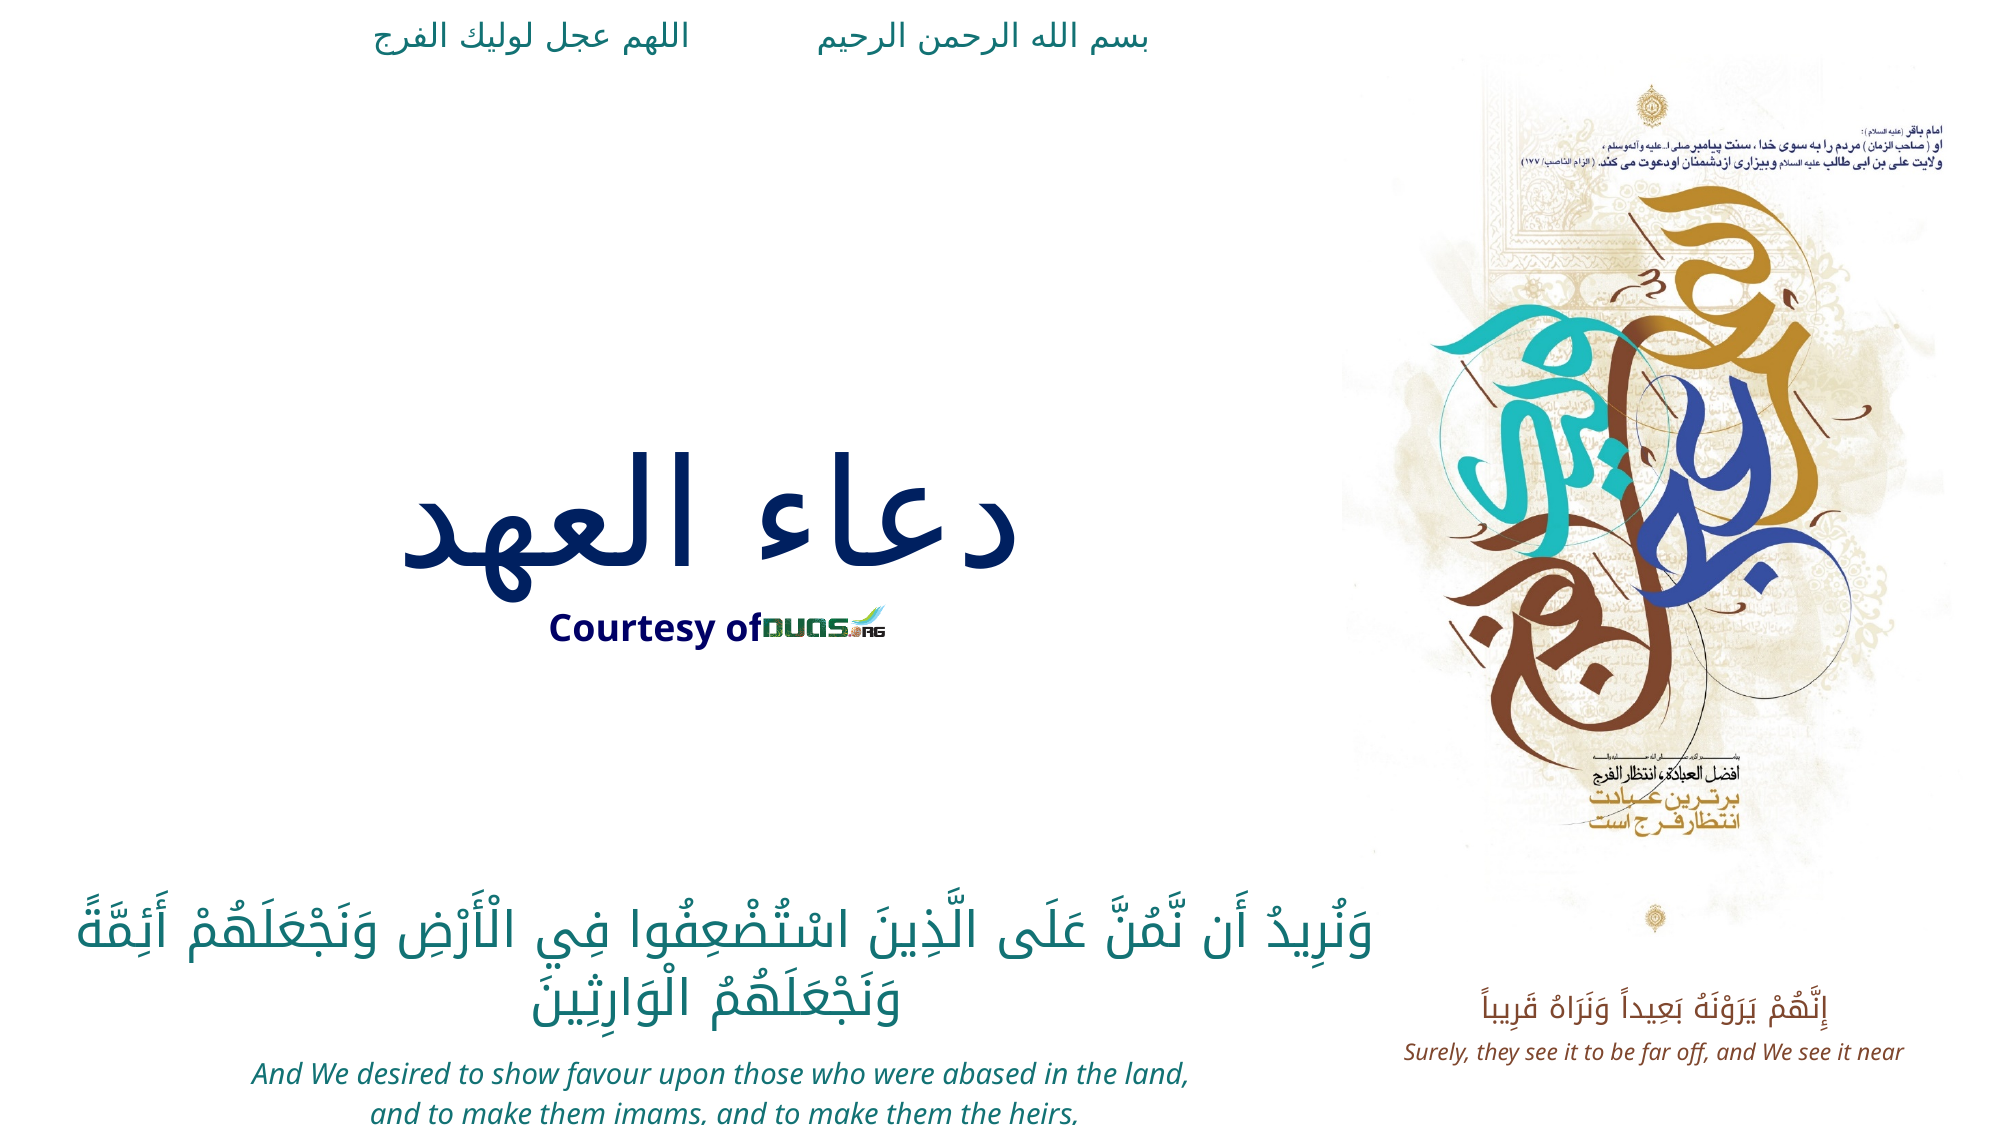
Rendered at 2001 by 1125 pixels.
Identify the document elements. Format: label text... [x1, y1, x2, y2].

picture [1342, 54, 1967, 938]
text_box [477, 596, 906, 658]
text_box وَنُرِيدُ أَن نَّمُنَّ عَلَى الَّذِينَ اسْتُضْعِفُوا فِي الْأَرْضِ وَنَجْعَلَهُمْ أَئِمَّةً وَنَجْعَلَهُمُ الْوَارِثِينَ ‎And We desired to show favour upon those who were abased in the land, and to make them imams, and to make them the heirs, (Surah Qasas : 5) [33, 881, 1417, 1125]
text_box دعاء العهد [381, 408, 1039, 604]
text_box إِنَّهُمْ يَرَوْنَهُ بَعِيداً وَنَرَاهُ قَرِيباً Surely, they see it to be far off, and We see it near [1366, 964, 1943, 1073]
text_box بسم الله الرحمن الرحيم اللهم عجل لوليك الفرج [357, 7, 1166, 62]
